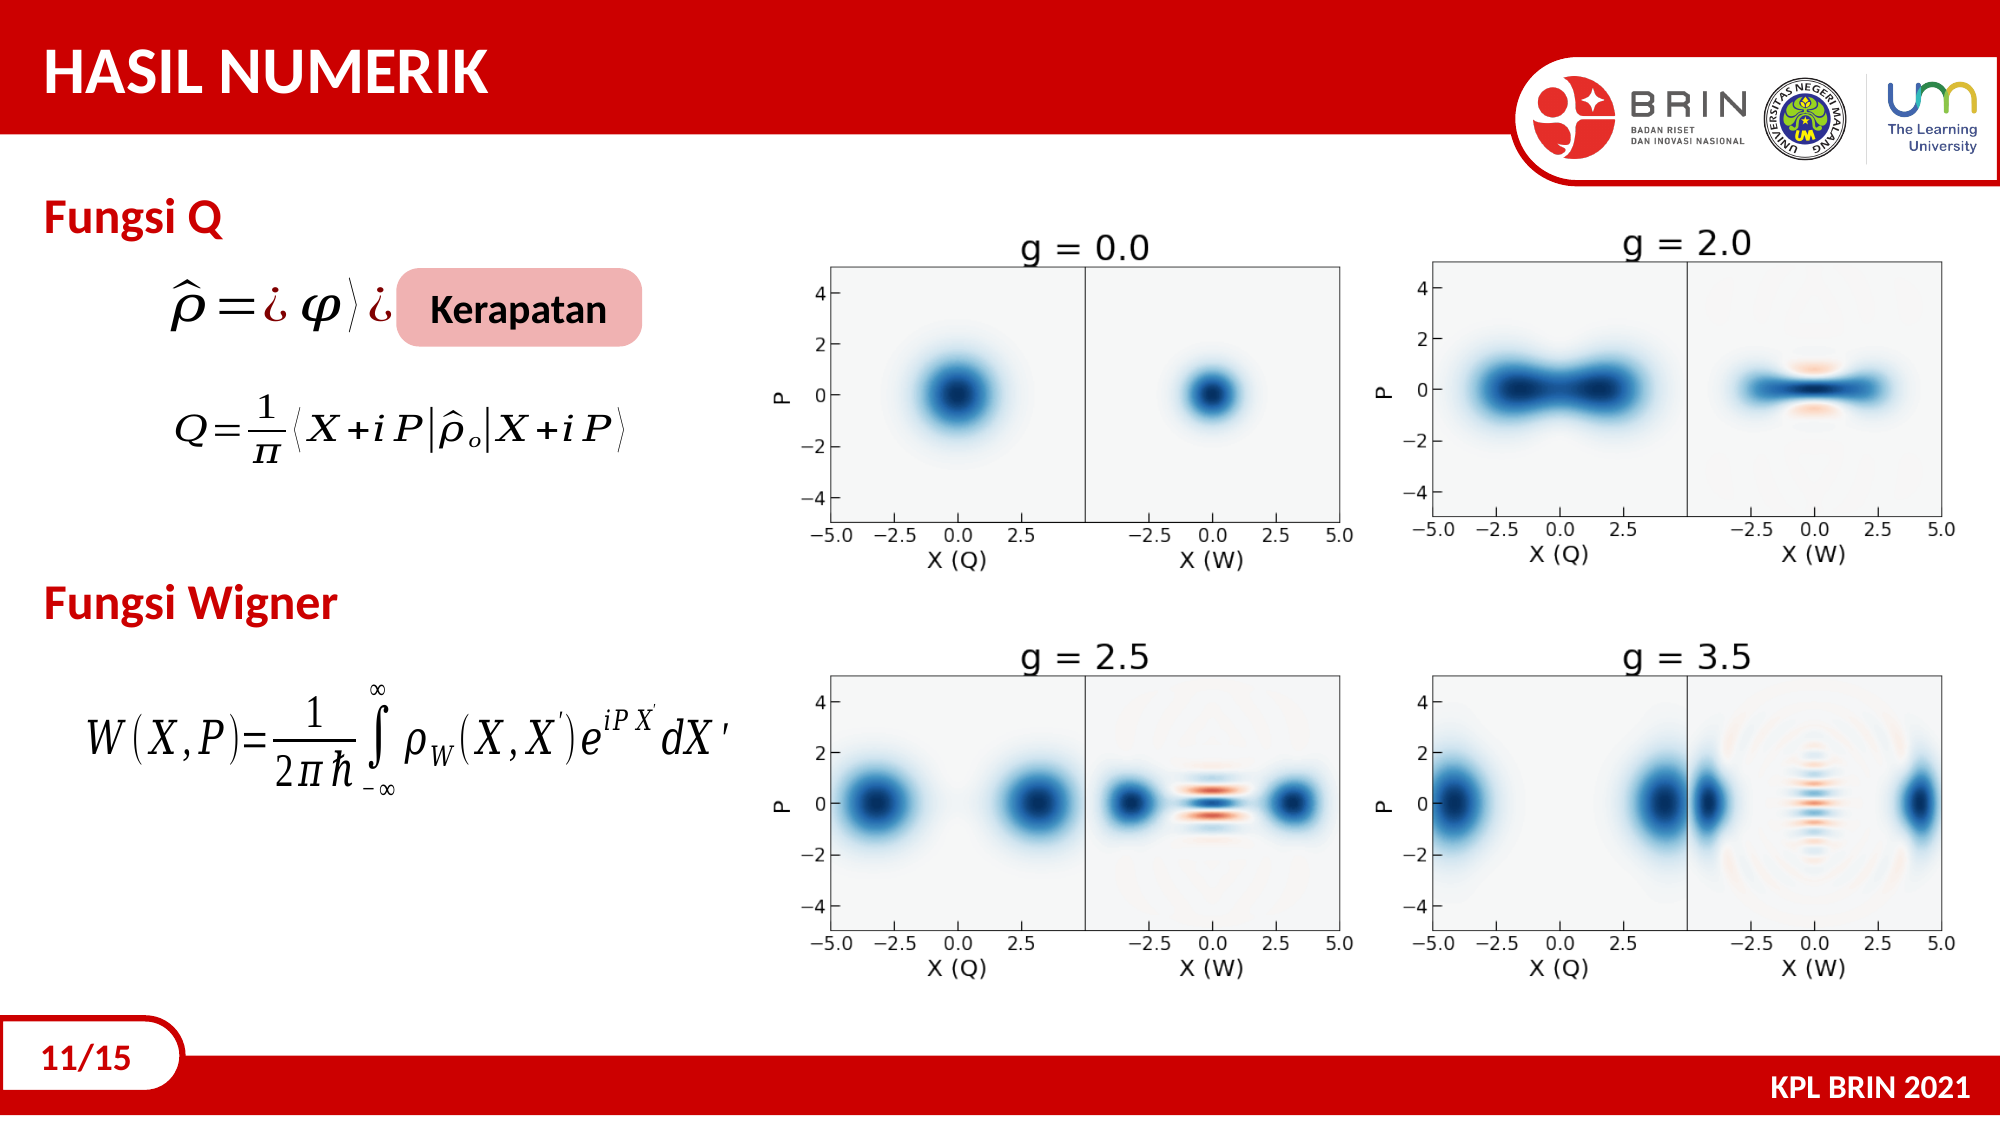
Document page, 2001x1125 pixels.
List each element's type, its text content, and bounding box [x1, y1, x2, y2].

text_box Fungsi Q [29, 184, 562, 251]
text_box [0, 1018, 2000, 1116]
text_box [763, 220, 1965, 988]
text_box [0, 0, 2000, 184]
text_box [85, 671, 731, 960]
text_box Fungsi Wigner [29, 561, 562, 637]
text_box Kerapatan [396, 268, 643, 347]
